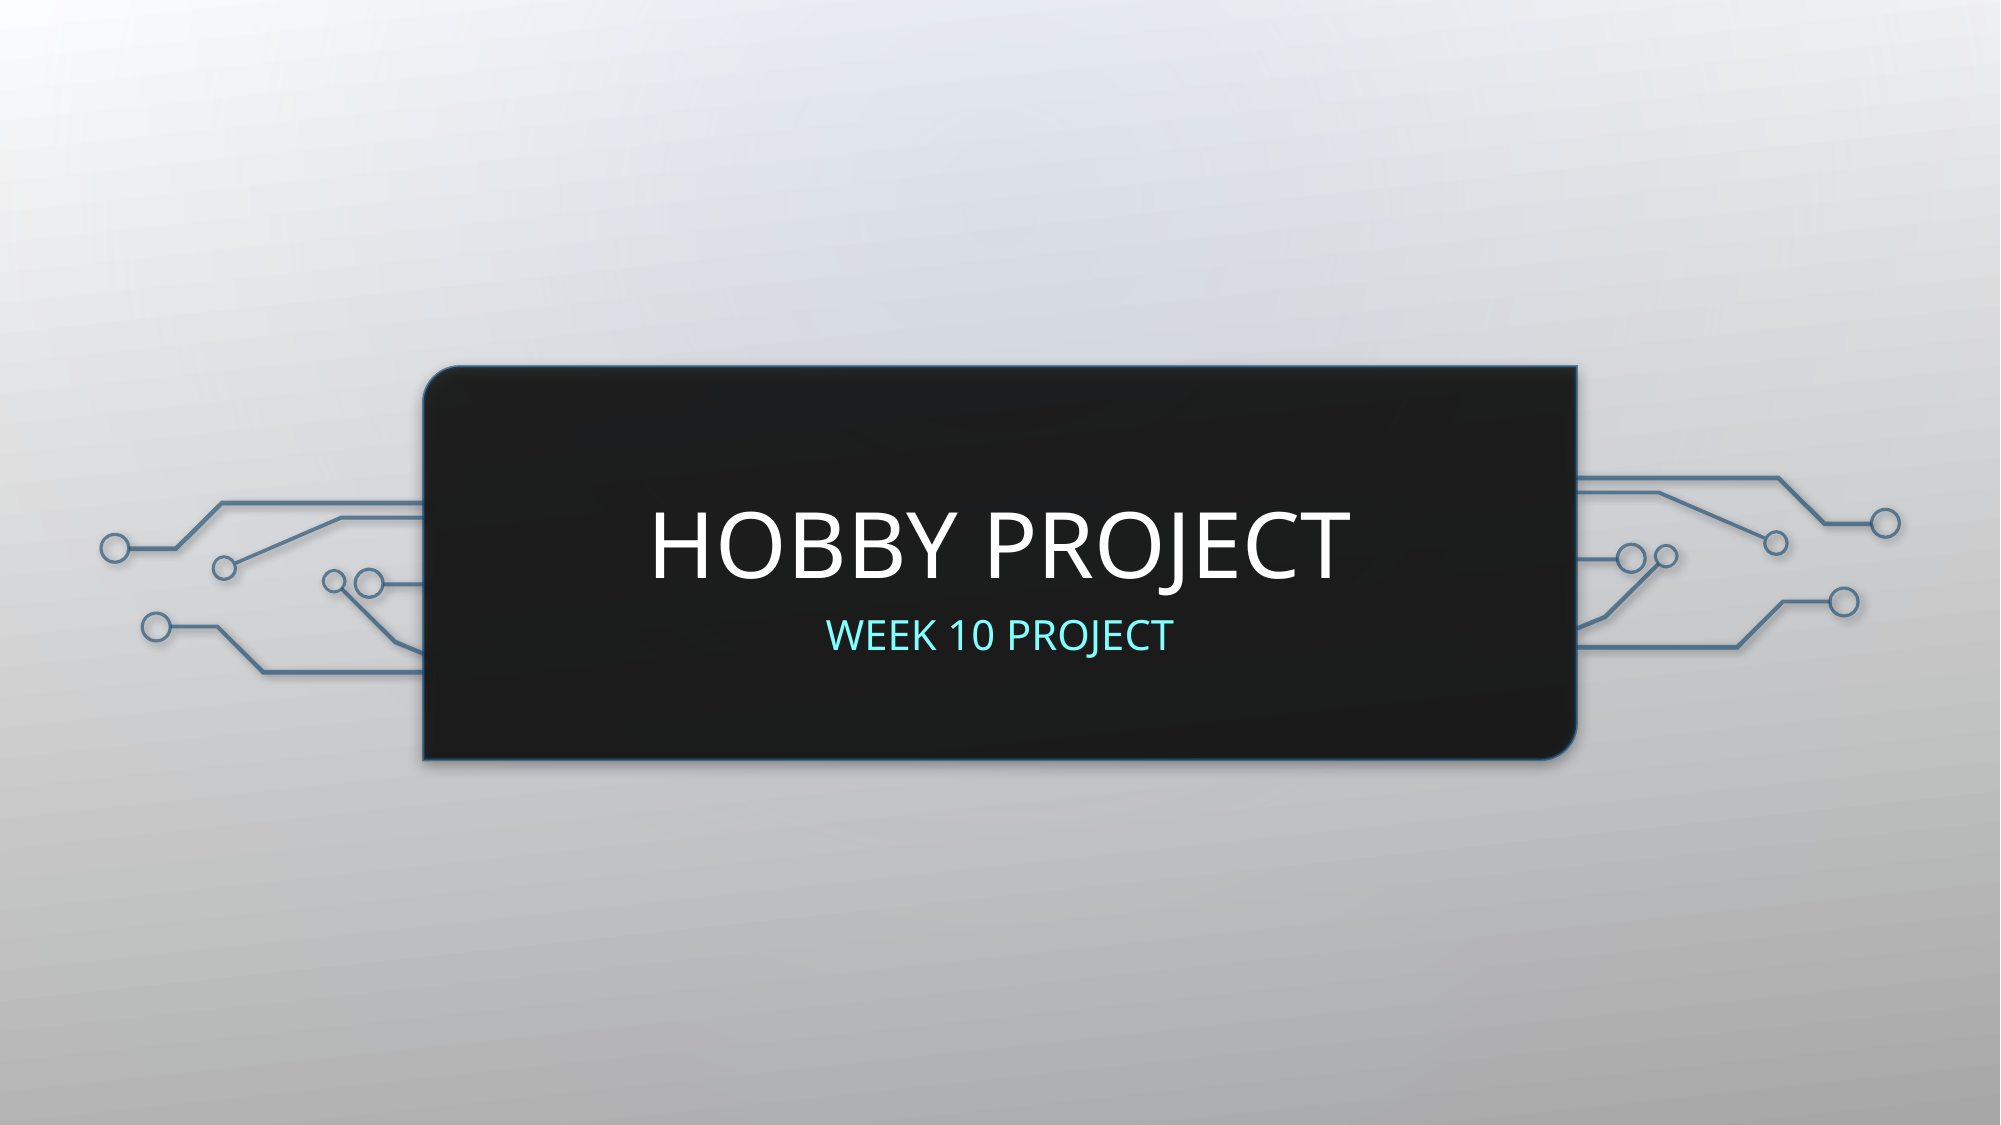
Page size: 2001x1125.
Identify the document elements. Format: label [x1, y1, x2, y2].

text_box [99, 475, 1902, 675]
text_box [0, 0, 2000, 1125]
